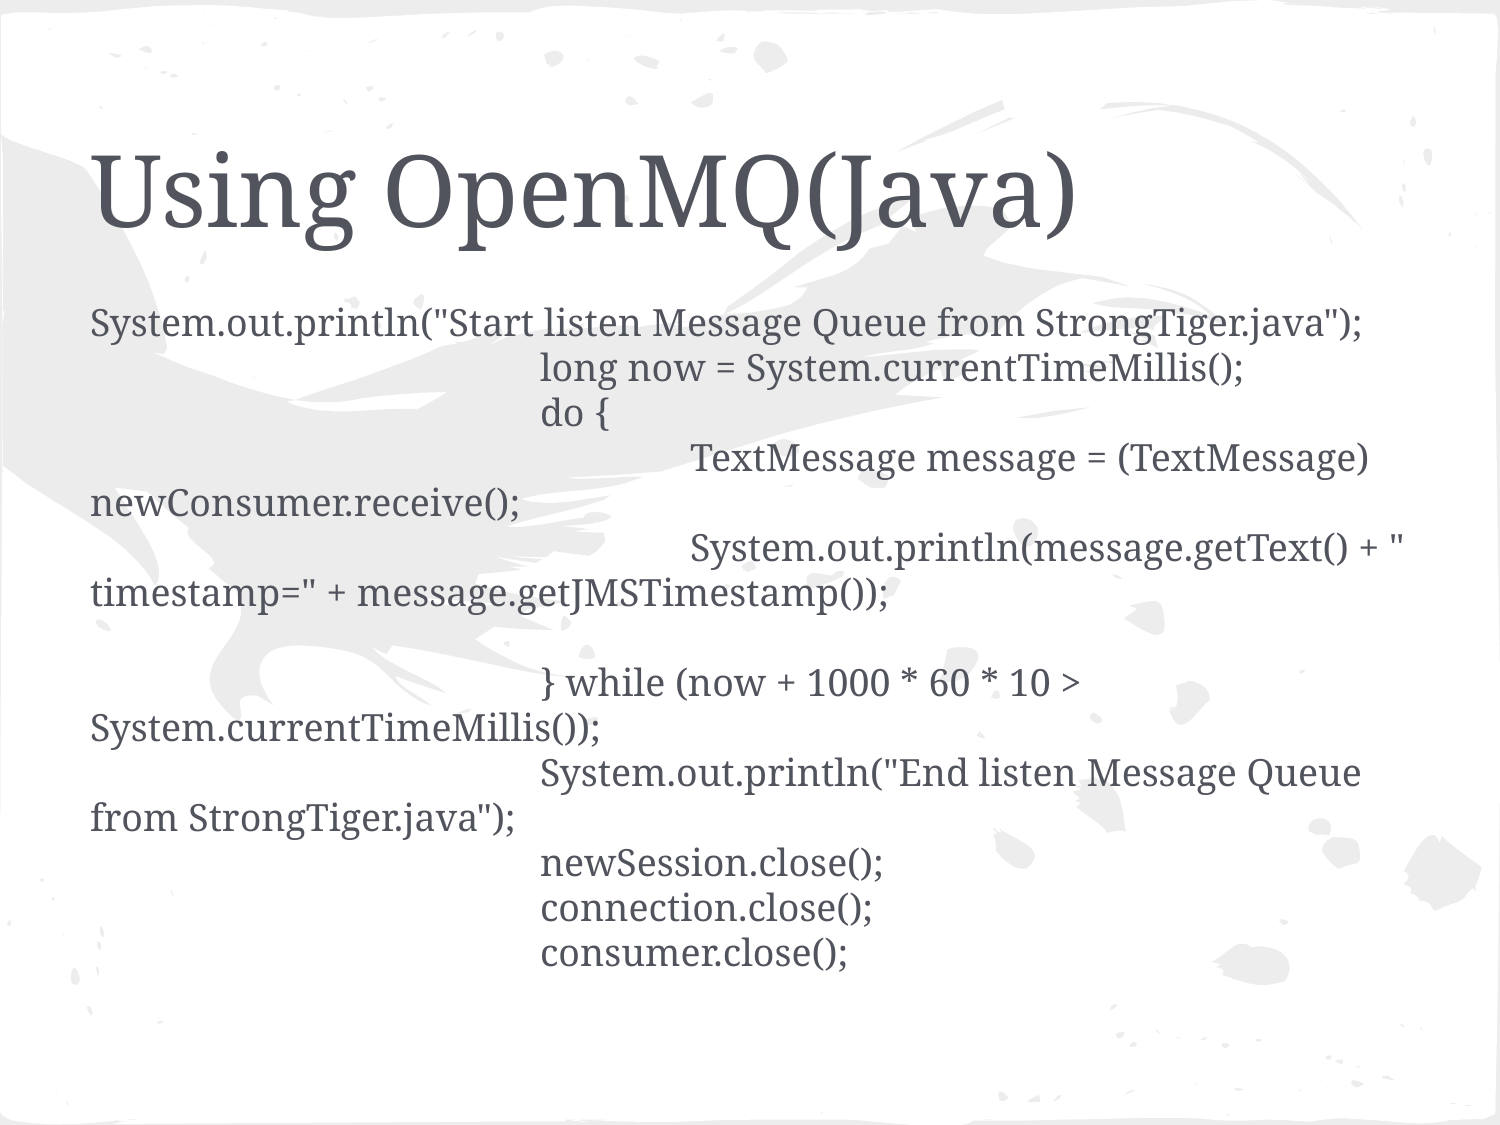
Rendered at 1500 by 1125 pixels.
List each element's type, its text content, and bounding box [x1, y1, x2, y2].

list System.out.println("Start listen Message Queue from StrongTiger.java"); long now = System.currentTimeMillis(); do { TextMessage message = (TextMessage) newConsumer.receive(); System.out.println(message.getText() + " timestamp=" + message.getJMSTimestamp()); } while (now + 1000 * 60 * 10 > System.currentTimeMillis()); System.out.println("End listen Message Queue from StrongTiger.java"); newSession.close(); connection.close(); consumer.close(); [75, 283, 1425, 1078]
title Using OpenMQ(Java) [75, 34, 1425, 263]
